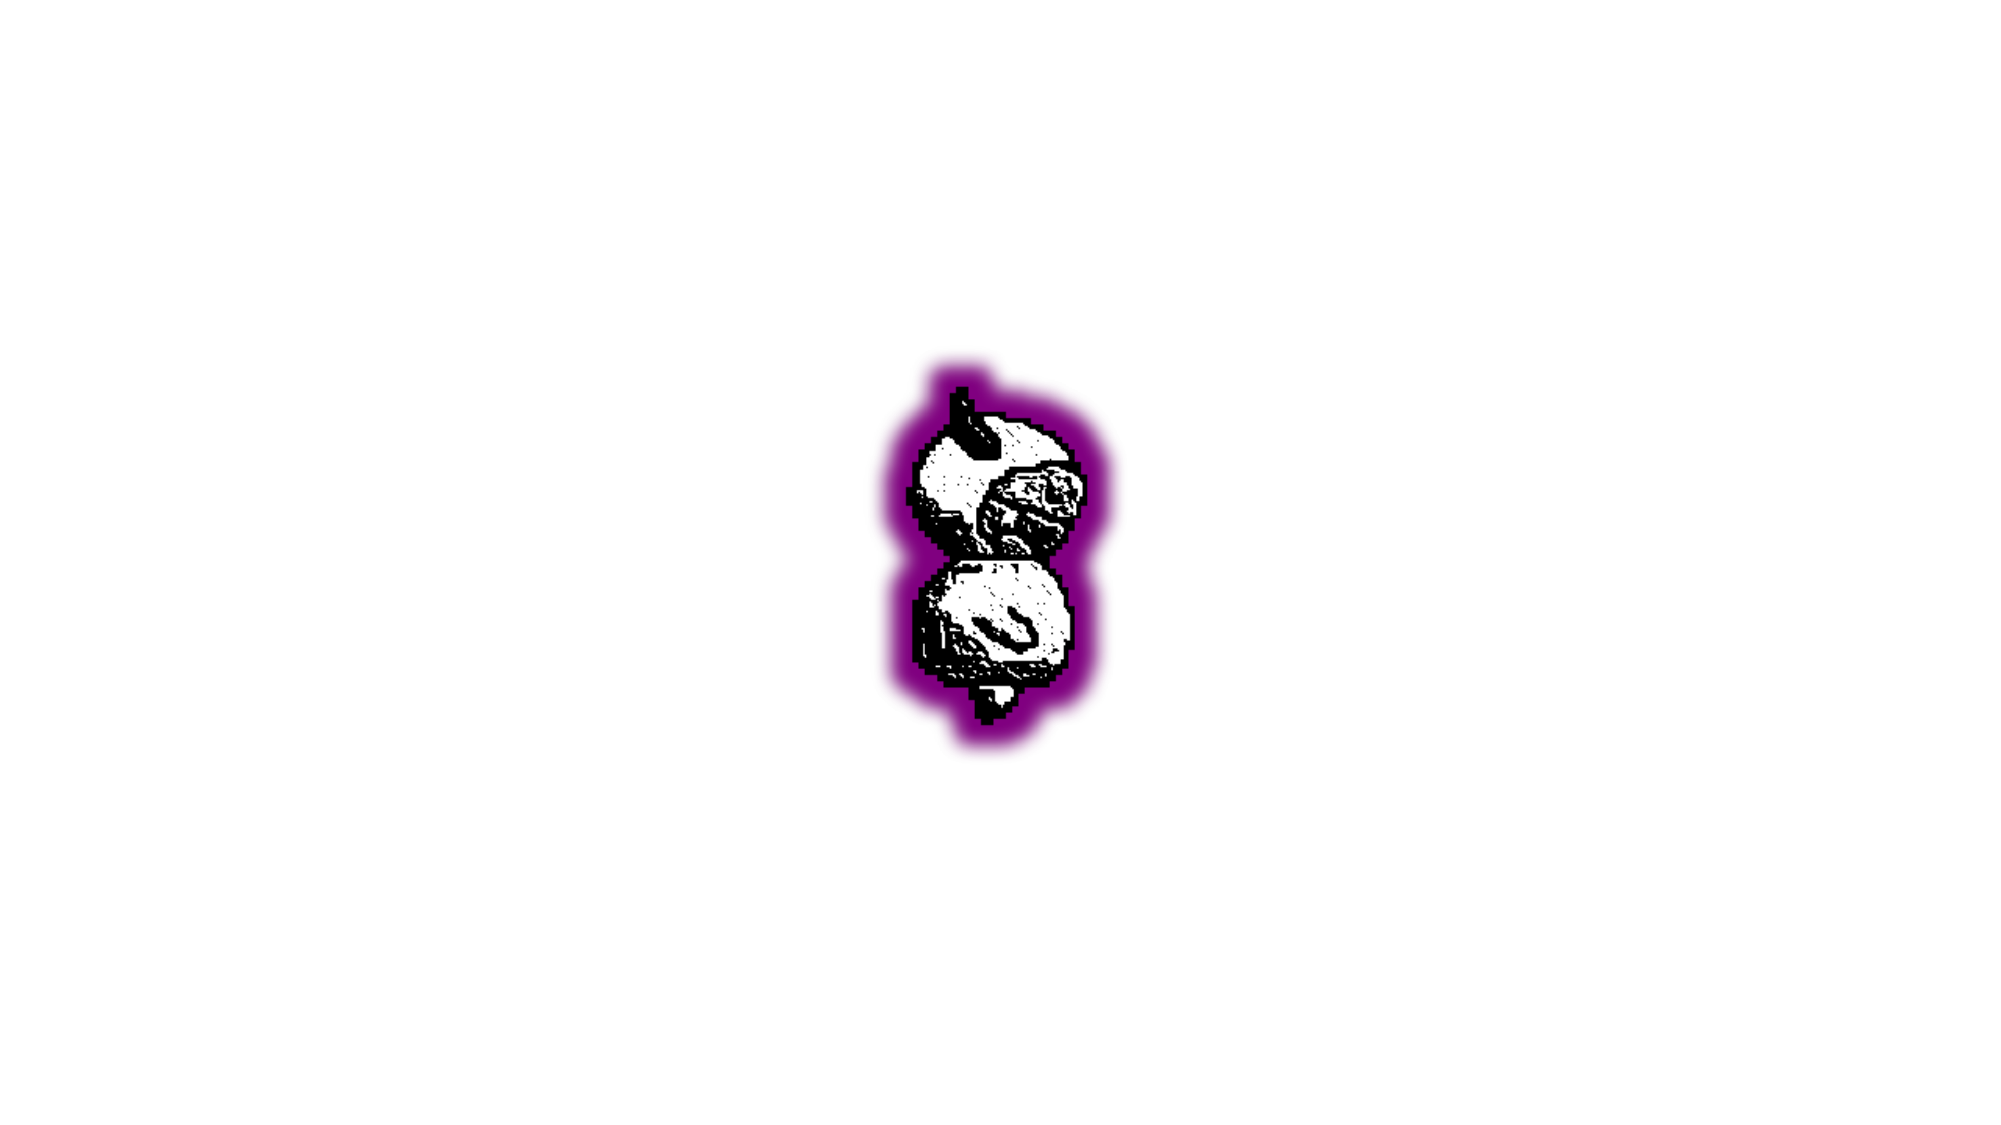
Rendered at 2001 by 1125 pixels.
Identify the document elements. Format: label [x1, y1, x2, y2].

picture [799, 362, 1200, 763]
